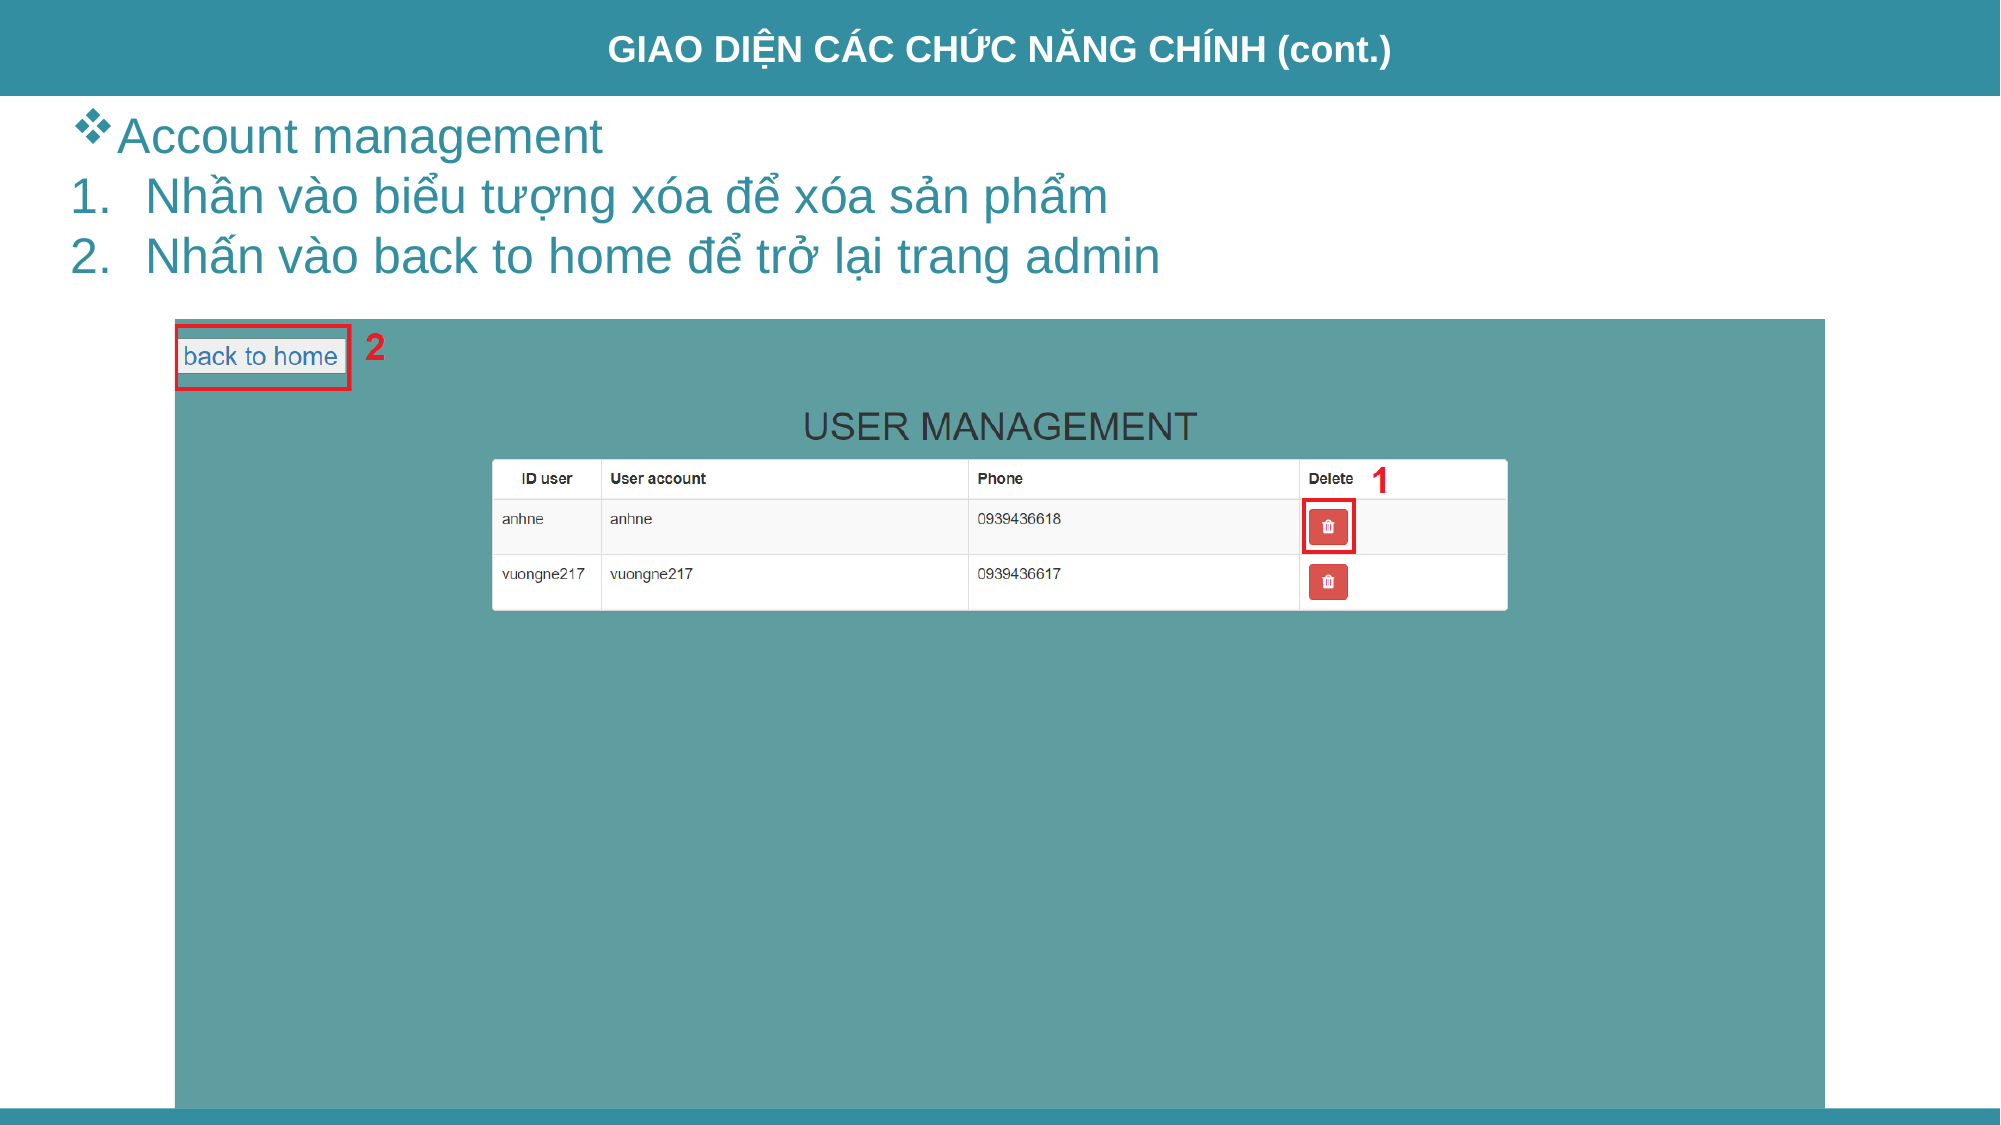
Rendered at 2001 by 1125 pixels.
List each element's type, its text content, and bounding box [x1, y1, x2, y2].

text_box GIAO DIỆN CÁC CHỨC NĂNG CHÍNH (cont.) [0, 0, 2000, 97]
picture [174, 318, 1826, 1109]
text_box [0, 1107, 2000, 1125]
text_box Account management Nhần vào biểu tượng xóa để xóa sản phẩm Nhấn vào back to home để trở lại trang admin [56, 95, 1178, 291]
text_box [50, 95, 56, 171]
